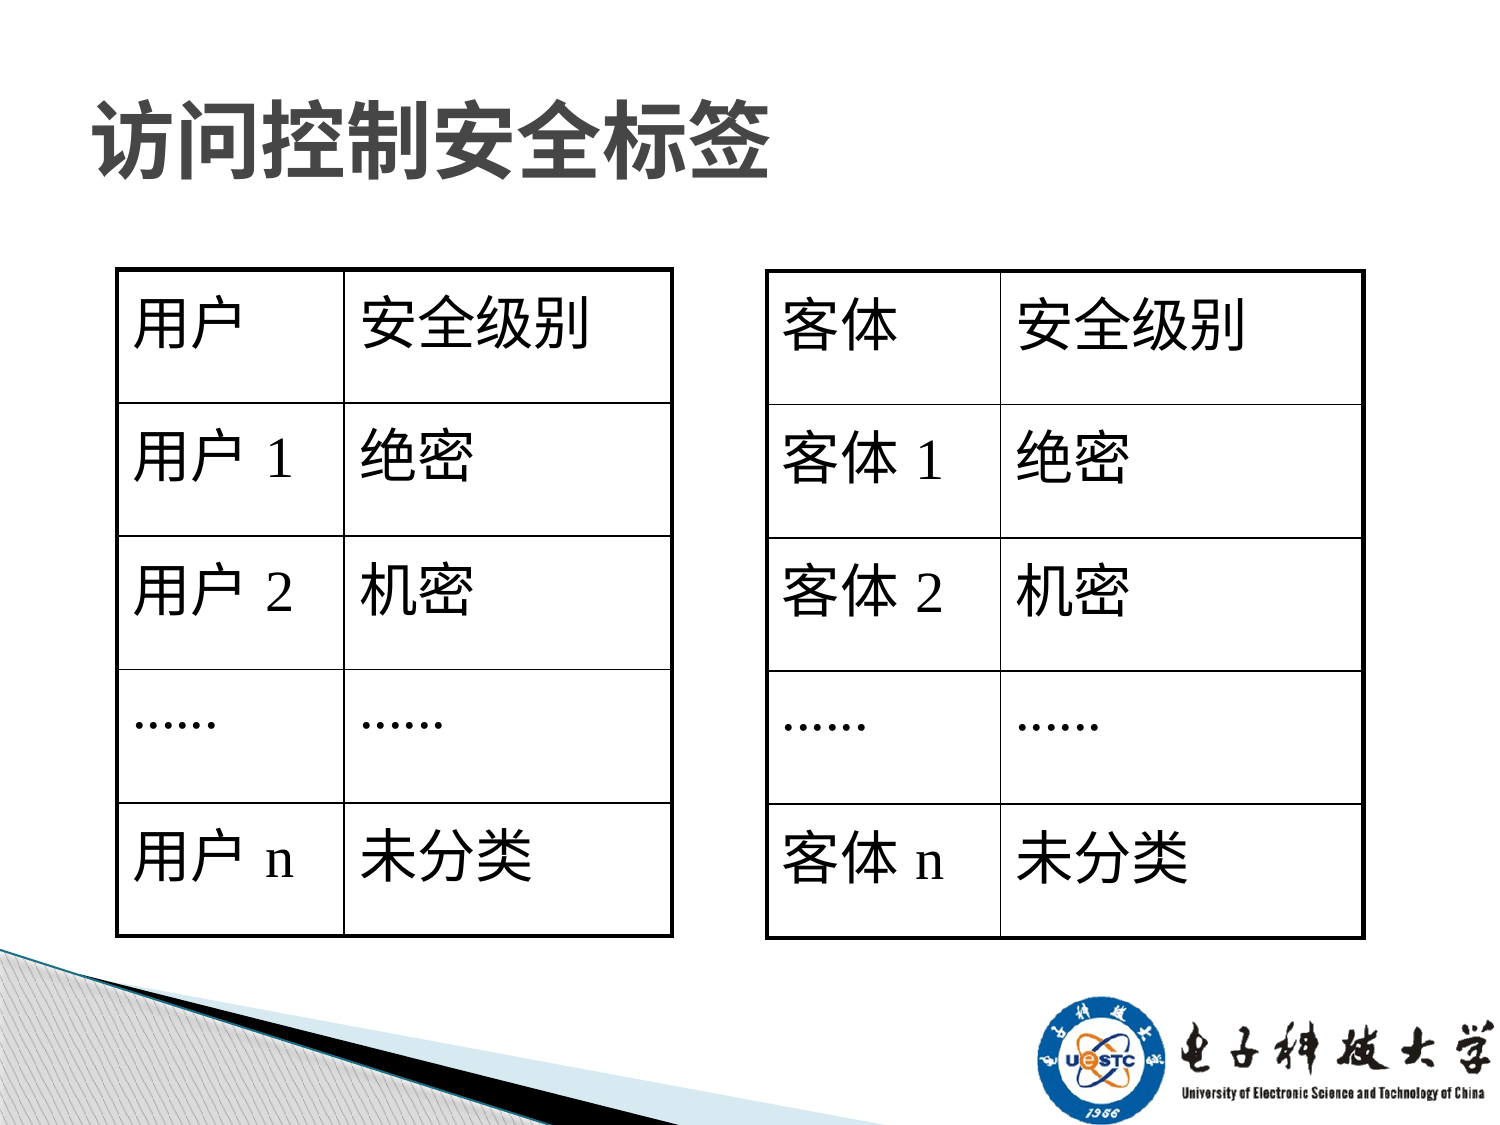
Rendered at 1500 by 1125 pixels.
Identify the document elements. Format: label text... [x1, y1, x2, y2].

table_cell 未分类 [345, 804, 670, 934]
table_header 安全级别 [345, 272, 670, 402]
table_cell 绝密 [1001, 405, 1361, 537]
table_cell 绝密 [345, 404, 670, 535]
table_cell ...... [1001, 672, 1361, 803]
table_header 用户 [119, 272, 343, 402]
table_cell 用户1 [119, 404, 343, 535]
table_header 安全级别 [1001, 273, 1361, 404]
table_cell ...... [769, 672, 1000, 803]
table_cell 客体n [769, 805, 1000, 936]
table_cell 未分类 [1001, 805, 1361, 936]
table_cell 用户2 [119, 537, 343, 669]
table_cell 用户n [119, 804, 343, 934]
table_cell 机密 [1001, 539, 1361, 670]
table_cell ...... [119, 670, 343, 802]
table_cell 客体1 [769, 405, 1000, 537]
table_header 客体 [769, 273, 1000, 404]
table_cell ...... [345, 670, 670, 802]
picture [1037, 995, 1495, 1125]
title 访问控制安全标签 [75, 45, 1425, 233]
table_cell 客体2 [769, 539, 1000, 670]
table_cell 机密 [345, 537, 670, 669]
